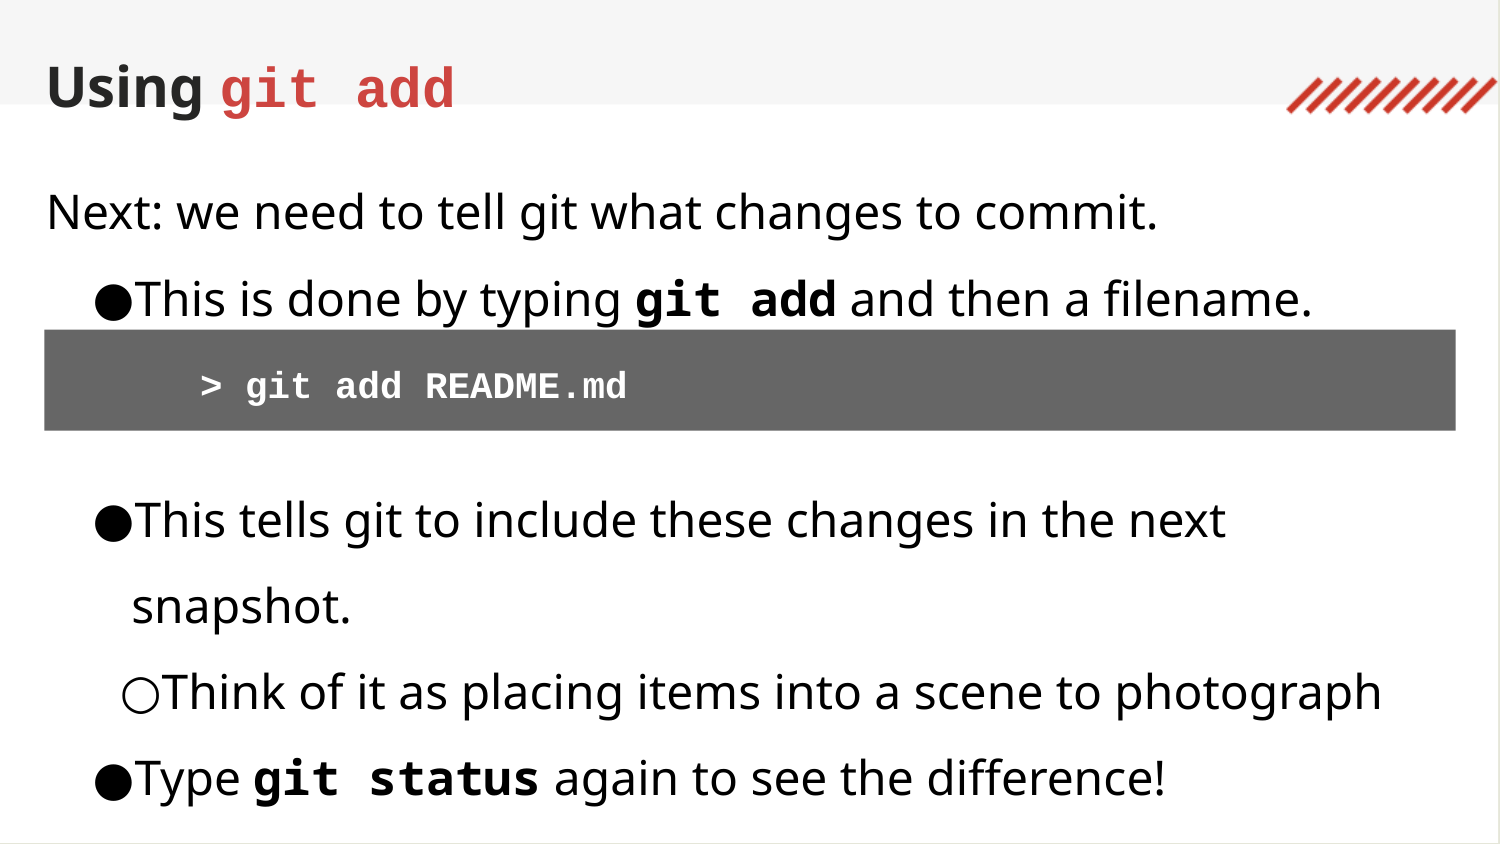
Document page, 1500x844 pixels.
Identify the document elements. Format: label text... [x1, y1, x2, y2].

picture [0, 0, 1499, 843]
text_box > git add README.md [44, 329, 1456, 431]
text_box Next: we need to tell git what changes to commit. This is done by typing git add and then a filename. This tells git to include these changes in the next snapshot. Think of it as placing items into a scene to photograph Type git status again to see the difference! [40, 147, 1462, 745]
title Using git add [45, 0, 1500, 159]
